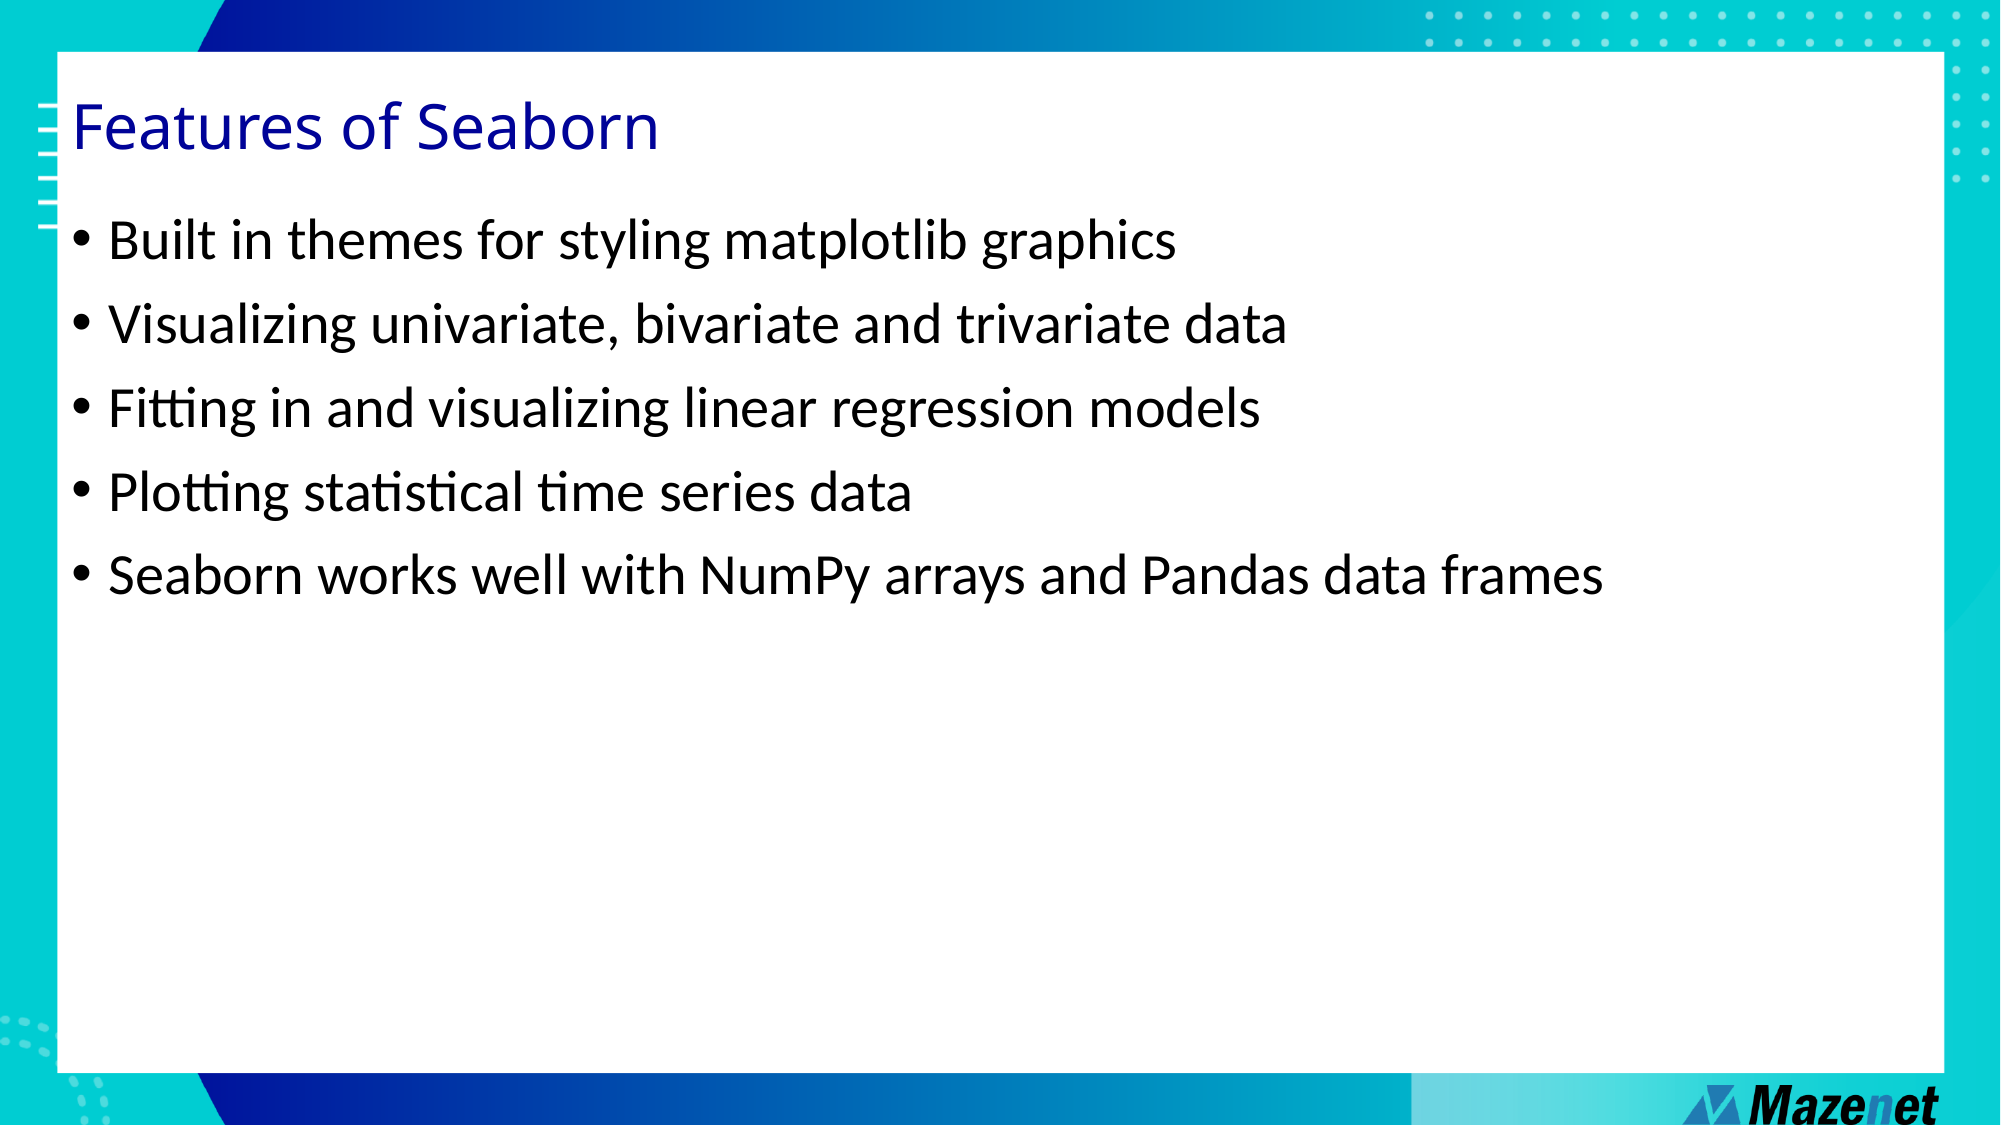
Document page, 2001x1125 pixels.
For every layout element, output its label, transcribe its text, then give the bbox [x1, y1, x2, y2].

list Built in themes for styling matplotlib graphics Visualizing univariate, bivariate and trivariate data Fitting in and visualizing linear regression models Plotting statistical time series data Seaborn works well with NumPy arrays and Pandas data frames [56, 201, 1939, 1069]
title Features of Seaborn [56, 56, 1939, 201]
picture [0, 0, 2001, 1125]
